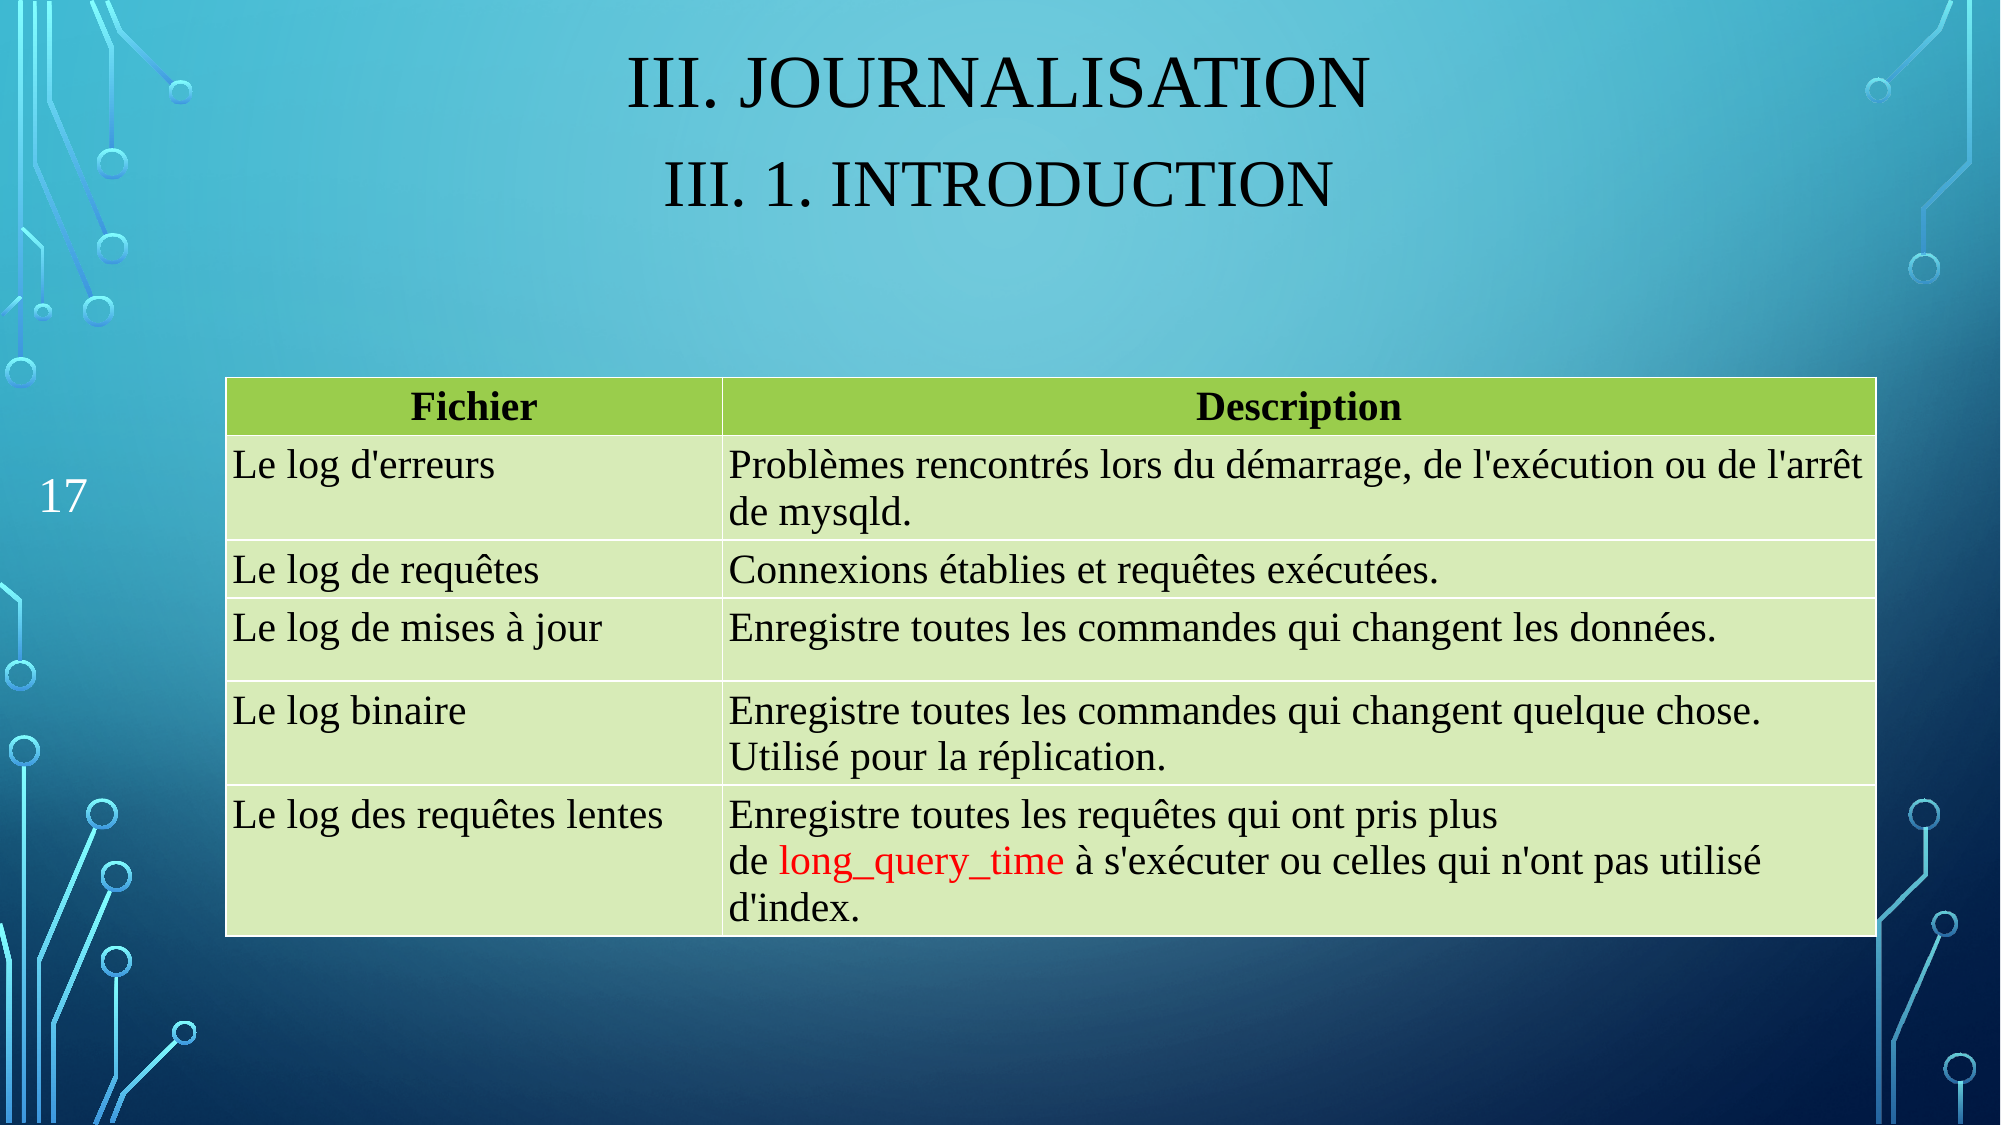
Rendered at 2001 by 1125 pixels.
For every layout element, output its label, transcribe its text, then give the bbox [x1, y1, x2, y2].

table_header Fichier [227, 378, 722, 435]
table_cell Enregistre toutes les commandes qui changent les données. [723, 599, 1875, 680]
slide_number 17 [0, 462, 127, 523]
table_cell Le log des requêtes lentes [227, 786, 722, 935]
table_cell Le log d'erreurs [227, 436, 722, 539]
table_cell Le log de requêtes [227, 541, 722, 597]
title III. journalisation [187, 0, 1813, 130]
text_box III. 1. Introduction [187, 130, 1813, 239]
table_cell Le log binaire [227, 682, 722, 784]
table_cell Le log de mises à jour [227, 599, 722, 680]
table_cell Problèmes rencontrés lors du démarrage, de l'exécution ou de l'arrêt de mysqld. [723, 436, 1875, 539]
table_header Description [723, 378, 1875, 435]
table_cell Connexions établies et requêtes exécutées. [723, 541, 1875, 597]
table_cell Enregistre toutes les commandes qui changent quelque chose. Utilisé pour la réplication. [723, 682, 1875, 784]
table_cell Enregistre toutes les requêtes qui ont pris plus de long_query_time à s'exécuter ou celles qui n'ont pas utilisé d'index. [723, 786, 1875, 935]
